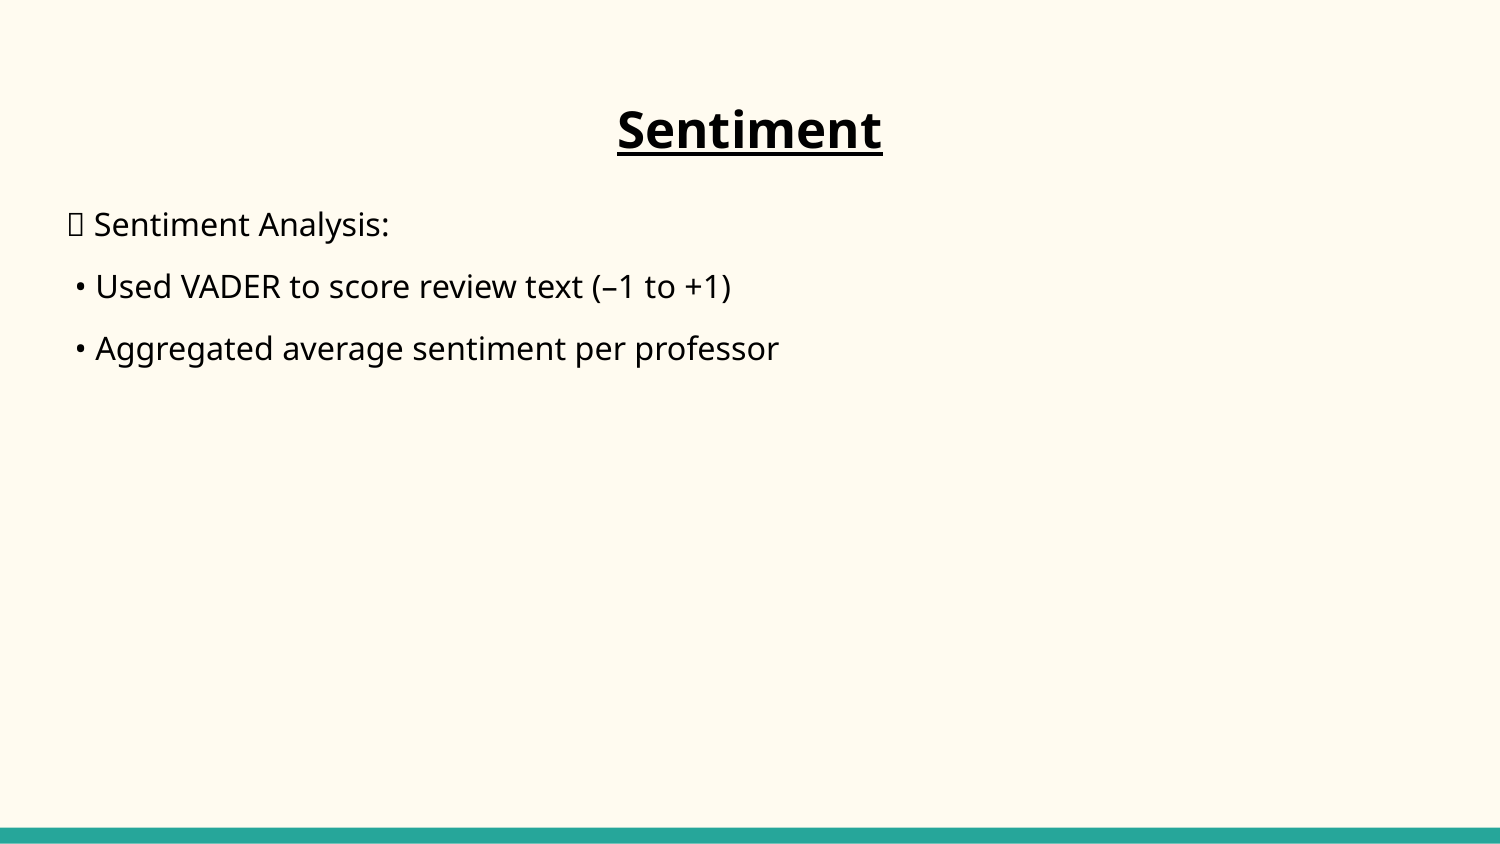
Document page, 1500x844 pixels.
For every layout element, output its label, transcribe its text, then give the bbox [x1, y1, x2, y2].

list 🧠 Sentiment Analysis: • Used VADER to score review text (–1 to +1) • Aggregated average sentiment per professor [51, 192, 1449, 750]
title Sentiment [51, 72, 1449, 174]
